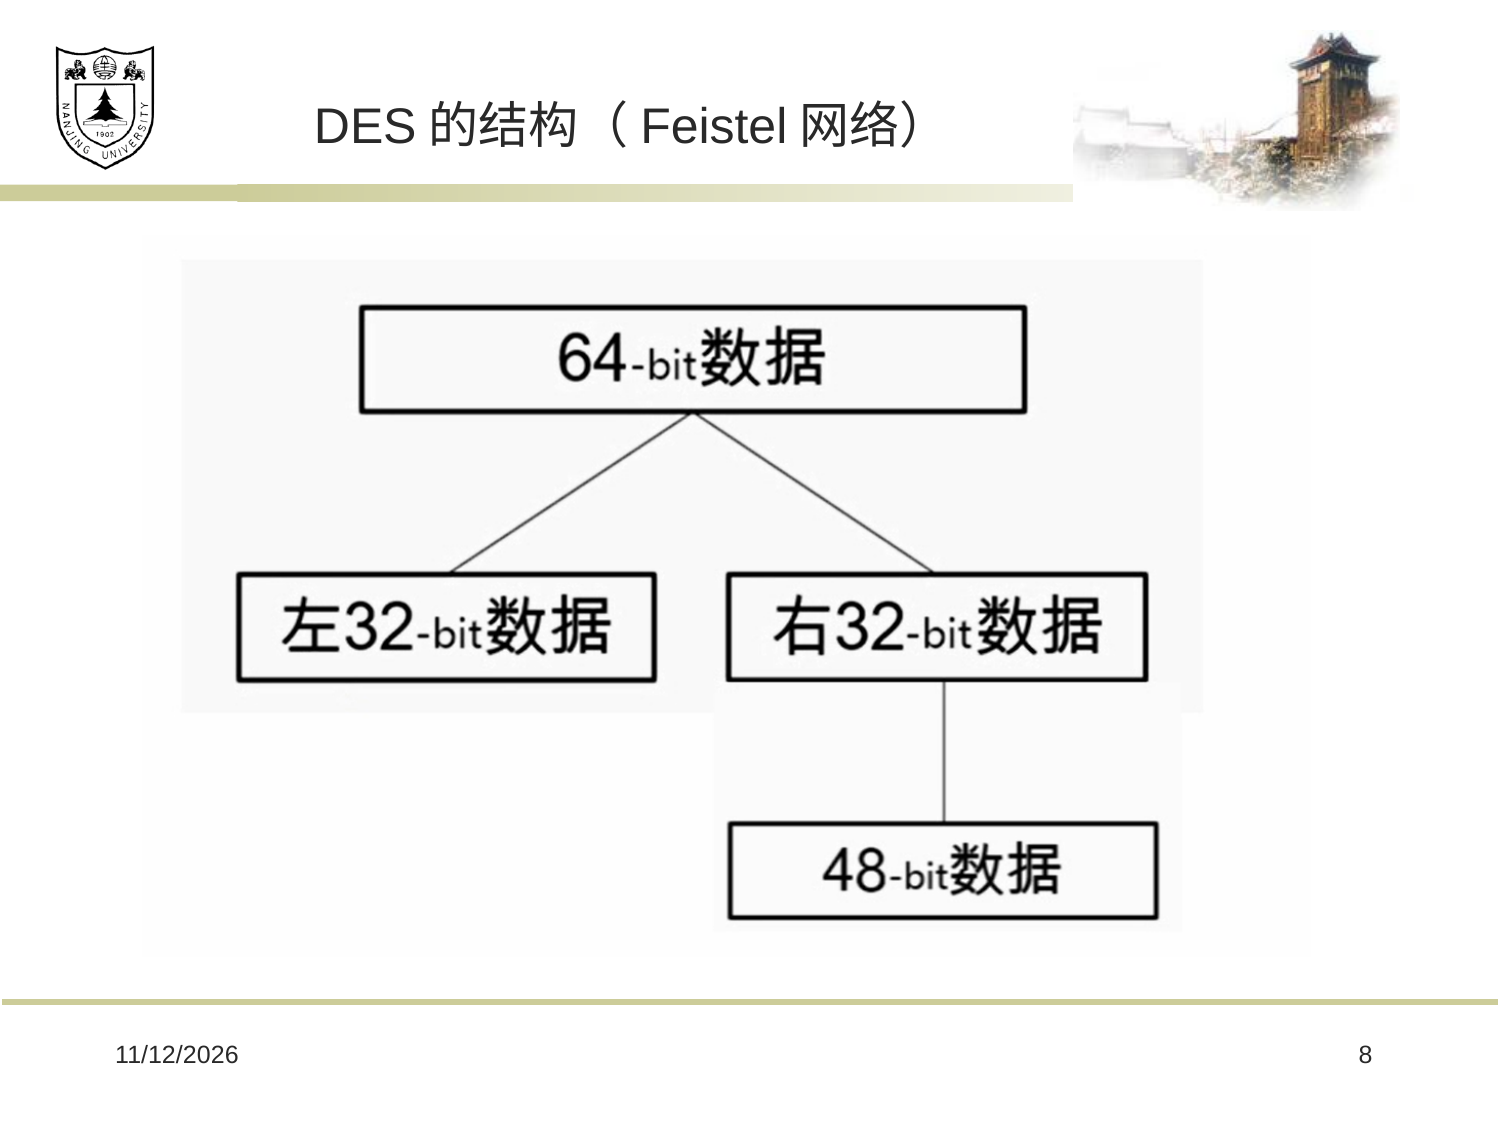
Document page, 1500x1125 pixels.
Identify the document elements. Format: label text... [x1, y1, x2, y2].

picture [1073, 30, 1400, 211]
picture [2, 999, 1498, 1005]
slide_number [100, 1030, 313, 1106]
picture [50, 42, 160, 173]
slide_number 8 [1234, 1030, 1388, 1106]
title DES的结构（Feistel网络） [171, 66, 1093, 161]
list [142, 235, 1312, 957]
